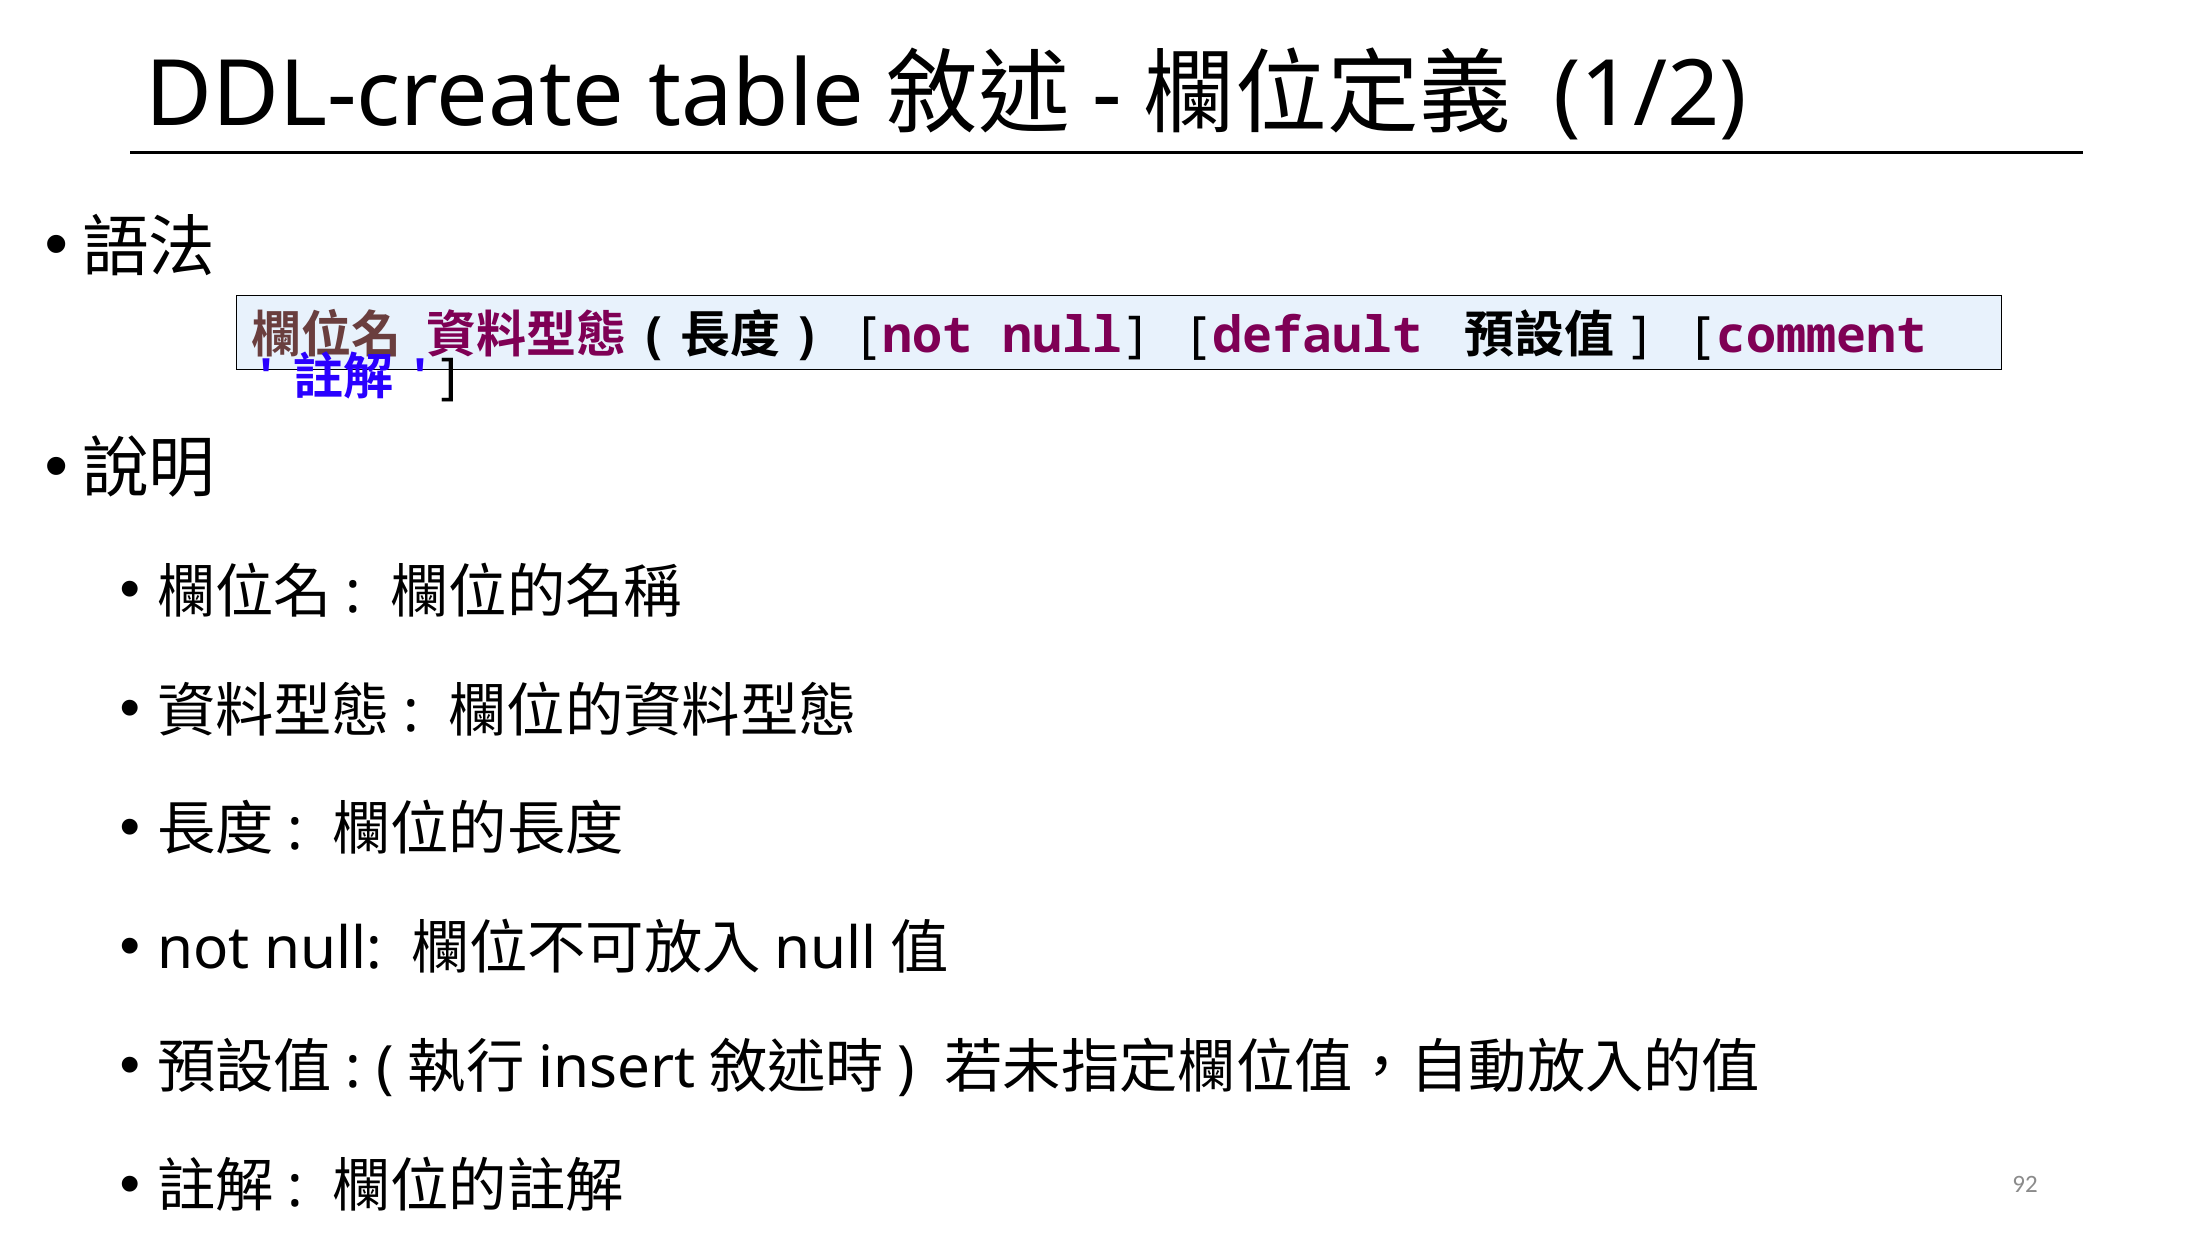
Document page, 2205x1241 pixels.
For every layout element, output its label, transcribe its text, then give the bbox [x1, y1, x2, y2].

text_box 欄位名 資料型態(長度) [not null] [default 預設值] [comment '註解'] [236, 295, 2002, 370]
list 語法 說明 欄位名: 欄位的名稱 資料型態: 欄位的資料型態 長度: 欄位的長度 not null: 欄位不可放入null值 預設值: (執行insert敘述時) 若未指定欄位值，自動放入的值 註解: 欄位的註解 [29, 155, 2185, 1241]
title DDL-create table敘述-欄位定義 (1/2) [130, 3, 2084, 155]
slide_number 92 [1557, 1149, 2054, 1216]
